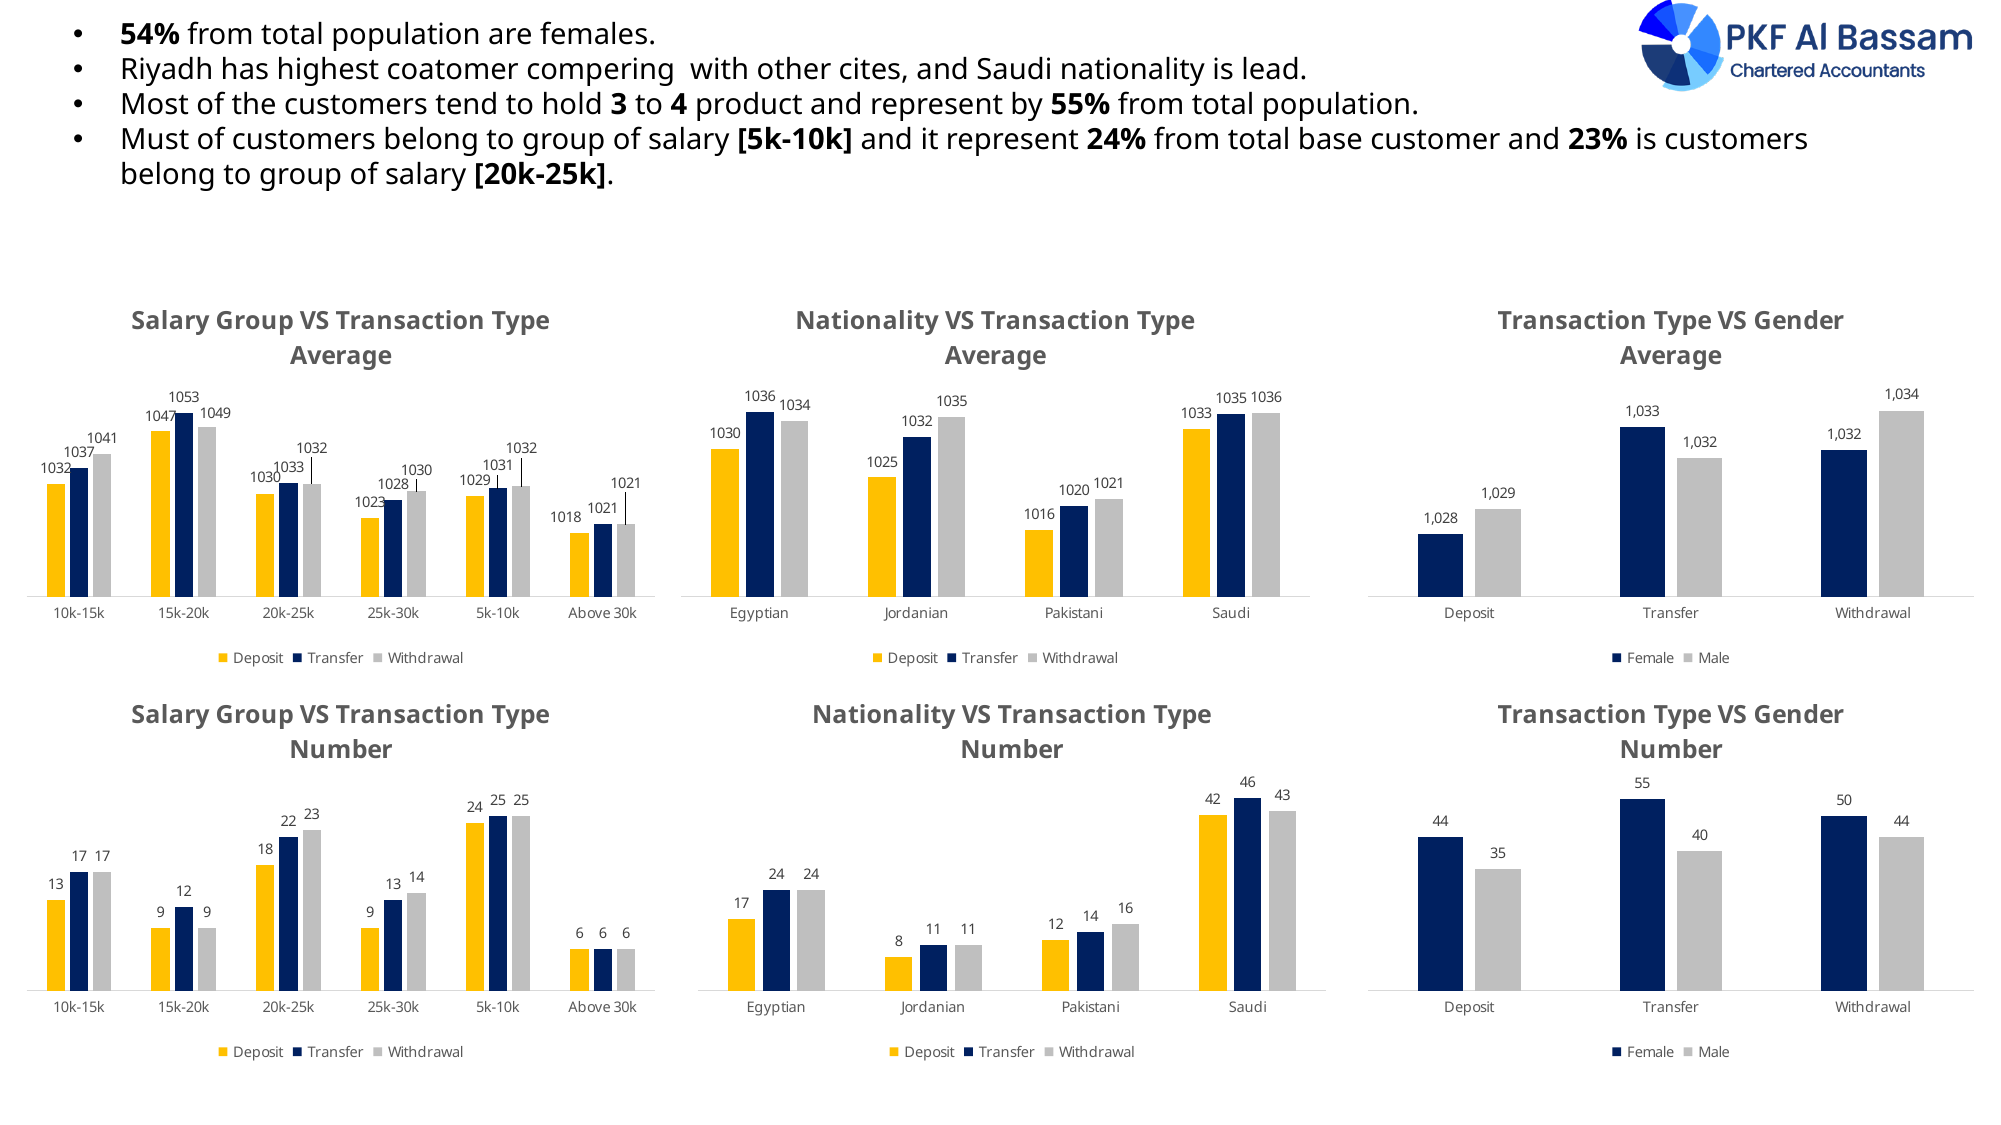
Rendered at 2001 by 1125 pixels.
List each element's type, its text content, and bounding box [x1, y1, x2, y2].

picture [1637, 0, 2000, 96]
chart [1355, 279, 1987, 1069]
chart [13, 279, 1340, 1069]
text_box 54% from total population are females. Riyadh has highest coatomer compering with other cites, and Saudi nationality is lead. Most of the customers tend to hold 3 to 4 product and represent by 55% from total population. Must of customers belong to group of salary [5k-10k] and it represent 24% from total base customer and 23% is customers belong to group of salary [20k-25k]. [58, 8, 1904, 198]
